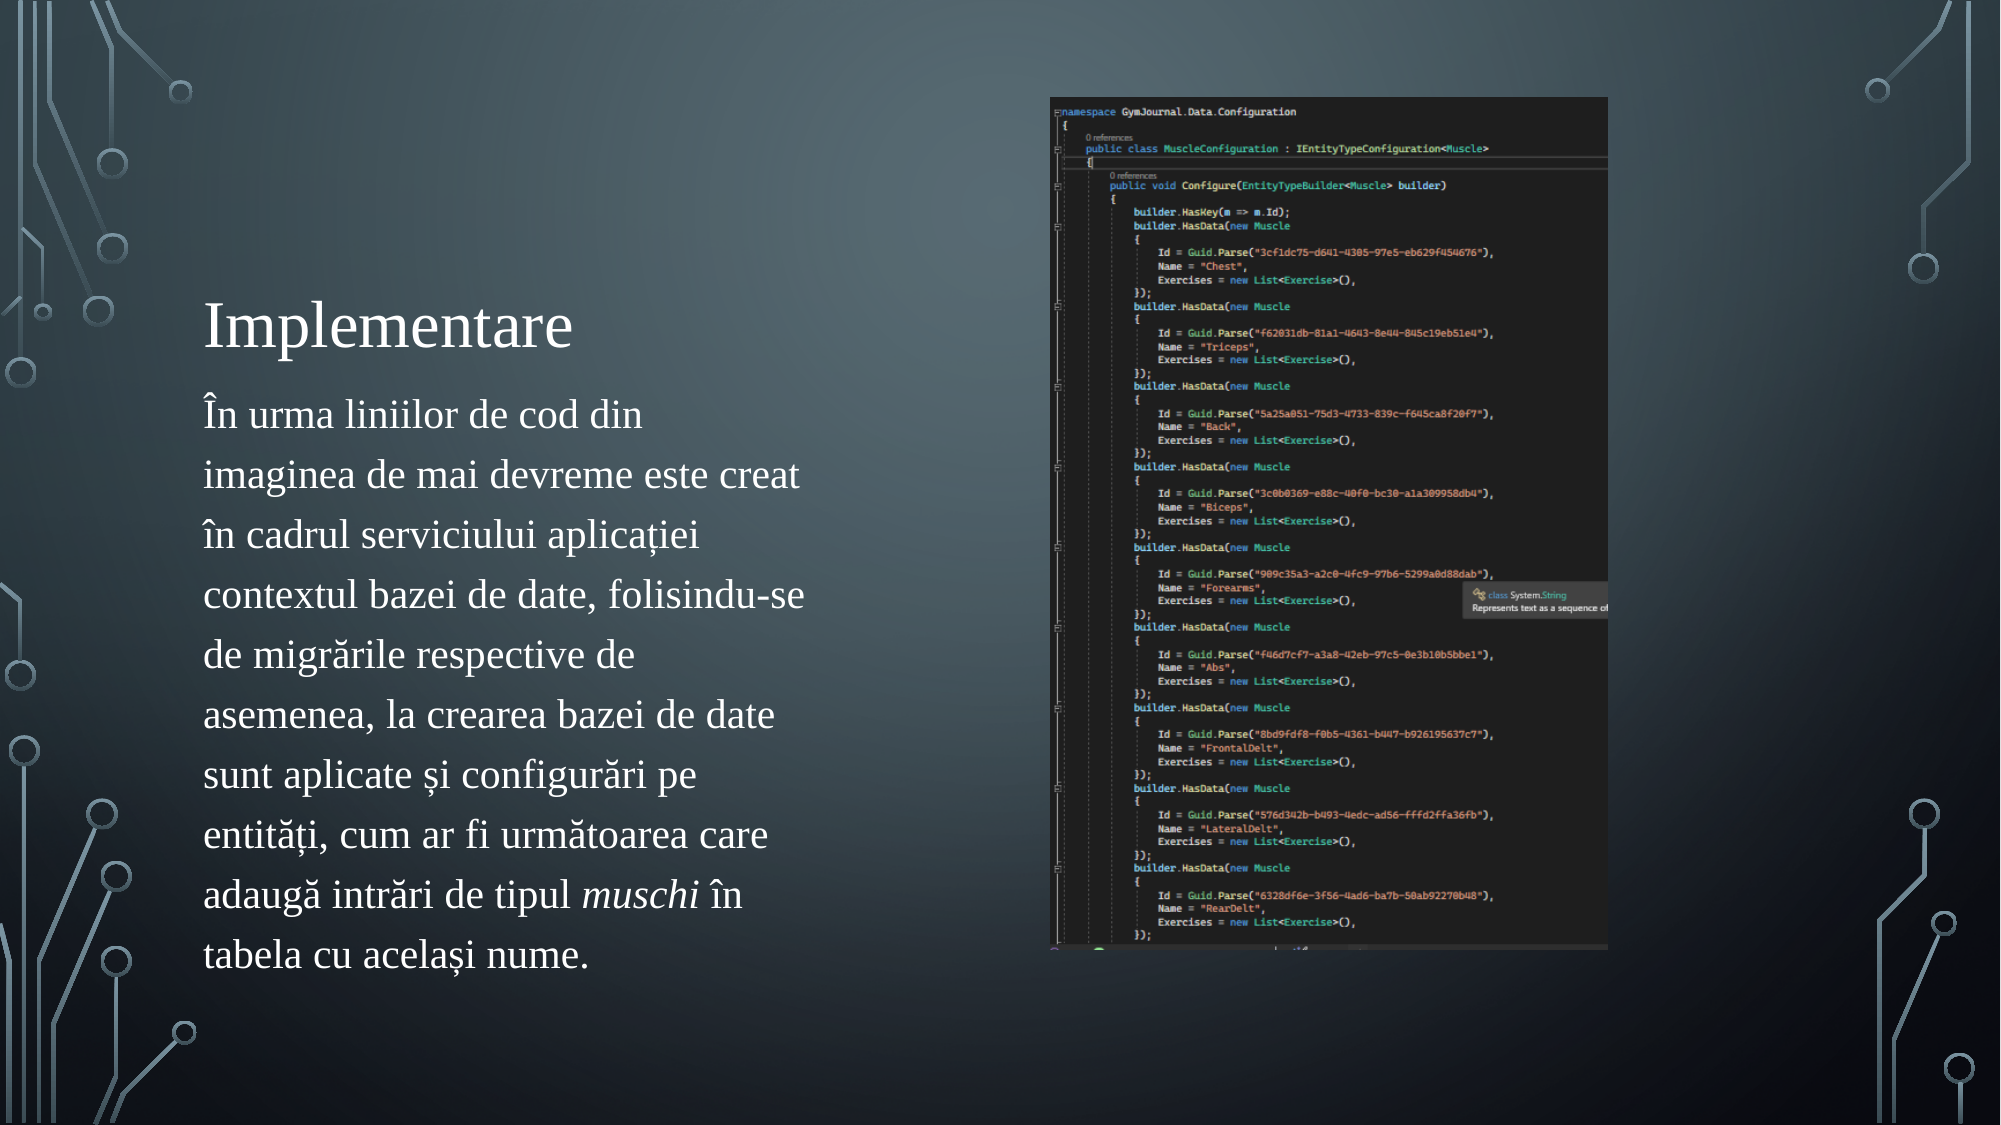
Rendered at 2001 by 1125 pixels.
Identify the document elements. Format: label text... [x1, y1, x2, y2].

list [1050, 96, 1608, 951]
list În urma liniilor de cod din imaginea de mai devreme este creat în cadrul serviciului aplicației contextul bazei de date, folisindu-se de migrările respective de asemenea, la crearea bazei de date sunt aplicate și configurări pe entități, cum ar fi următoarea care adaugă intrări de tipul muschi în tabela cu același nume. [188, 369, 821, 978]
title Implementare [188, 99, 821, 369]
